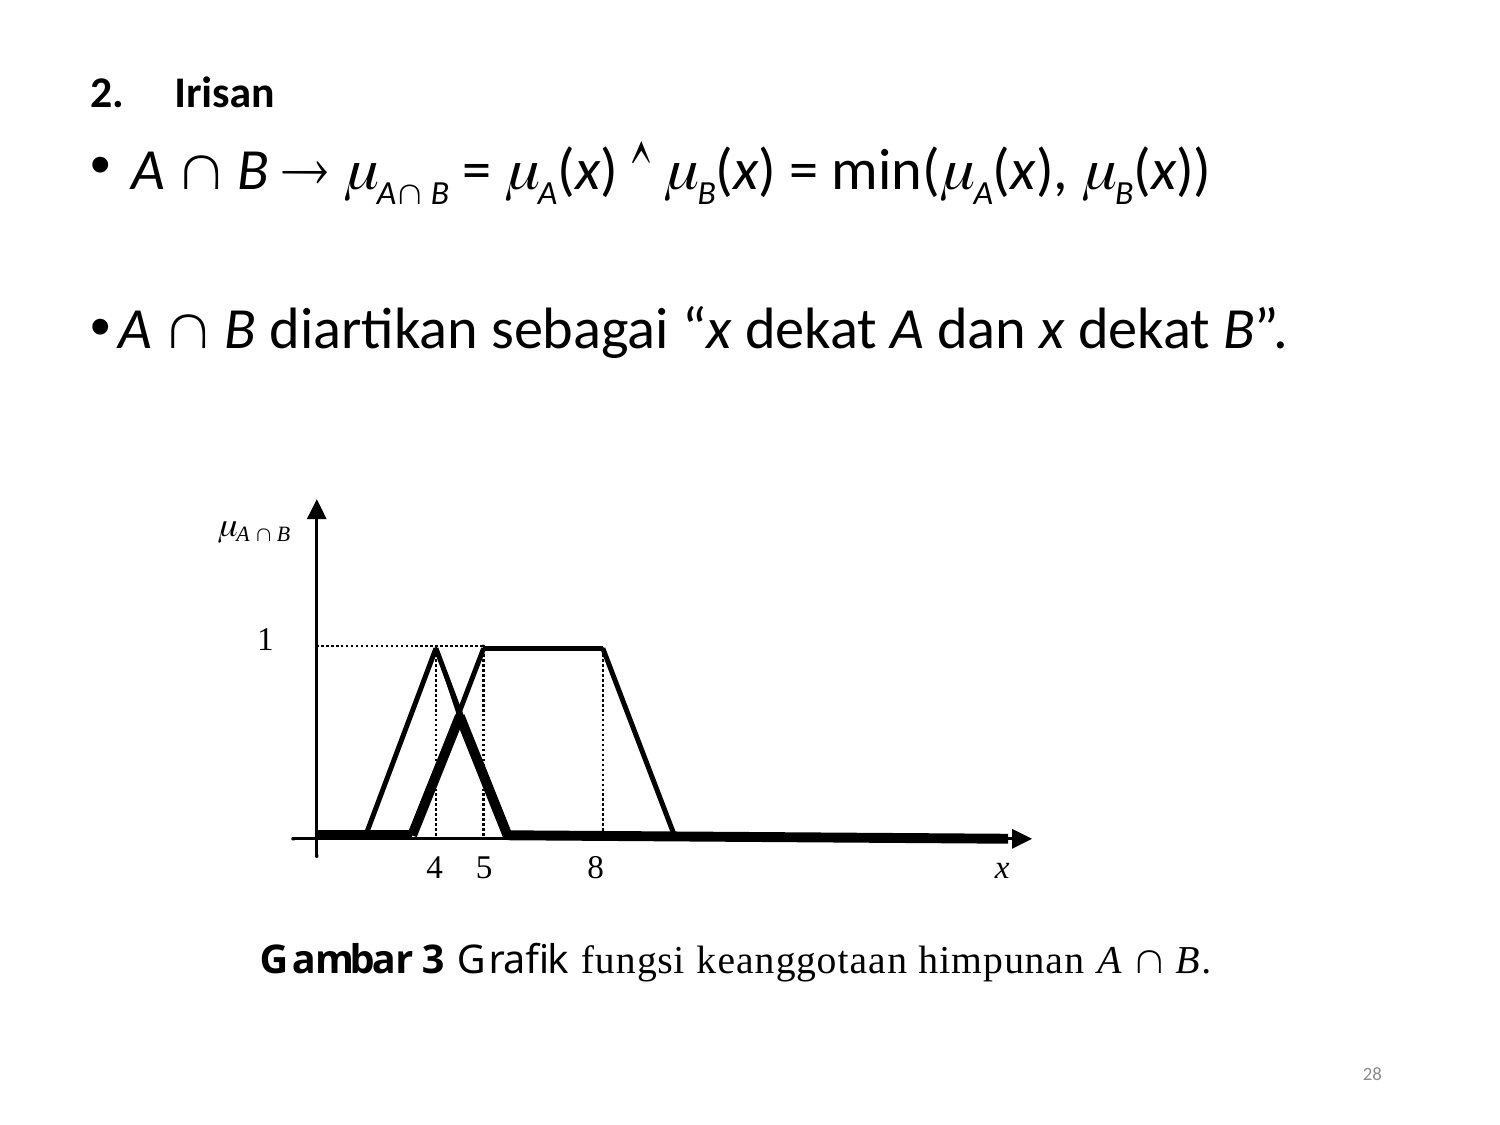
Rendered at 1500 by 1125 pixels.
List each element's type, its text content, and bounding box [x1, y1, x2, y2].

slide_number 28 [1059, 1042, 1397, 1103]
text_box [137, 462, 1333, 1009]
list Irisan A  B  A B = A(x)  B(x) = min(A(x), B(x)) A  B diartikan sebagai “x dekat A dan x dekat B”. [75, 62, 1425, 1005]
